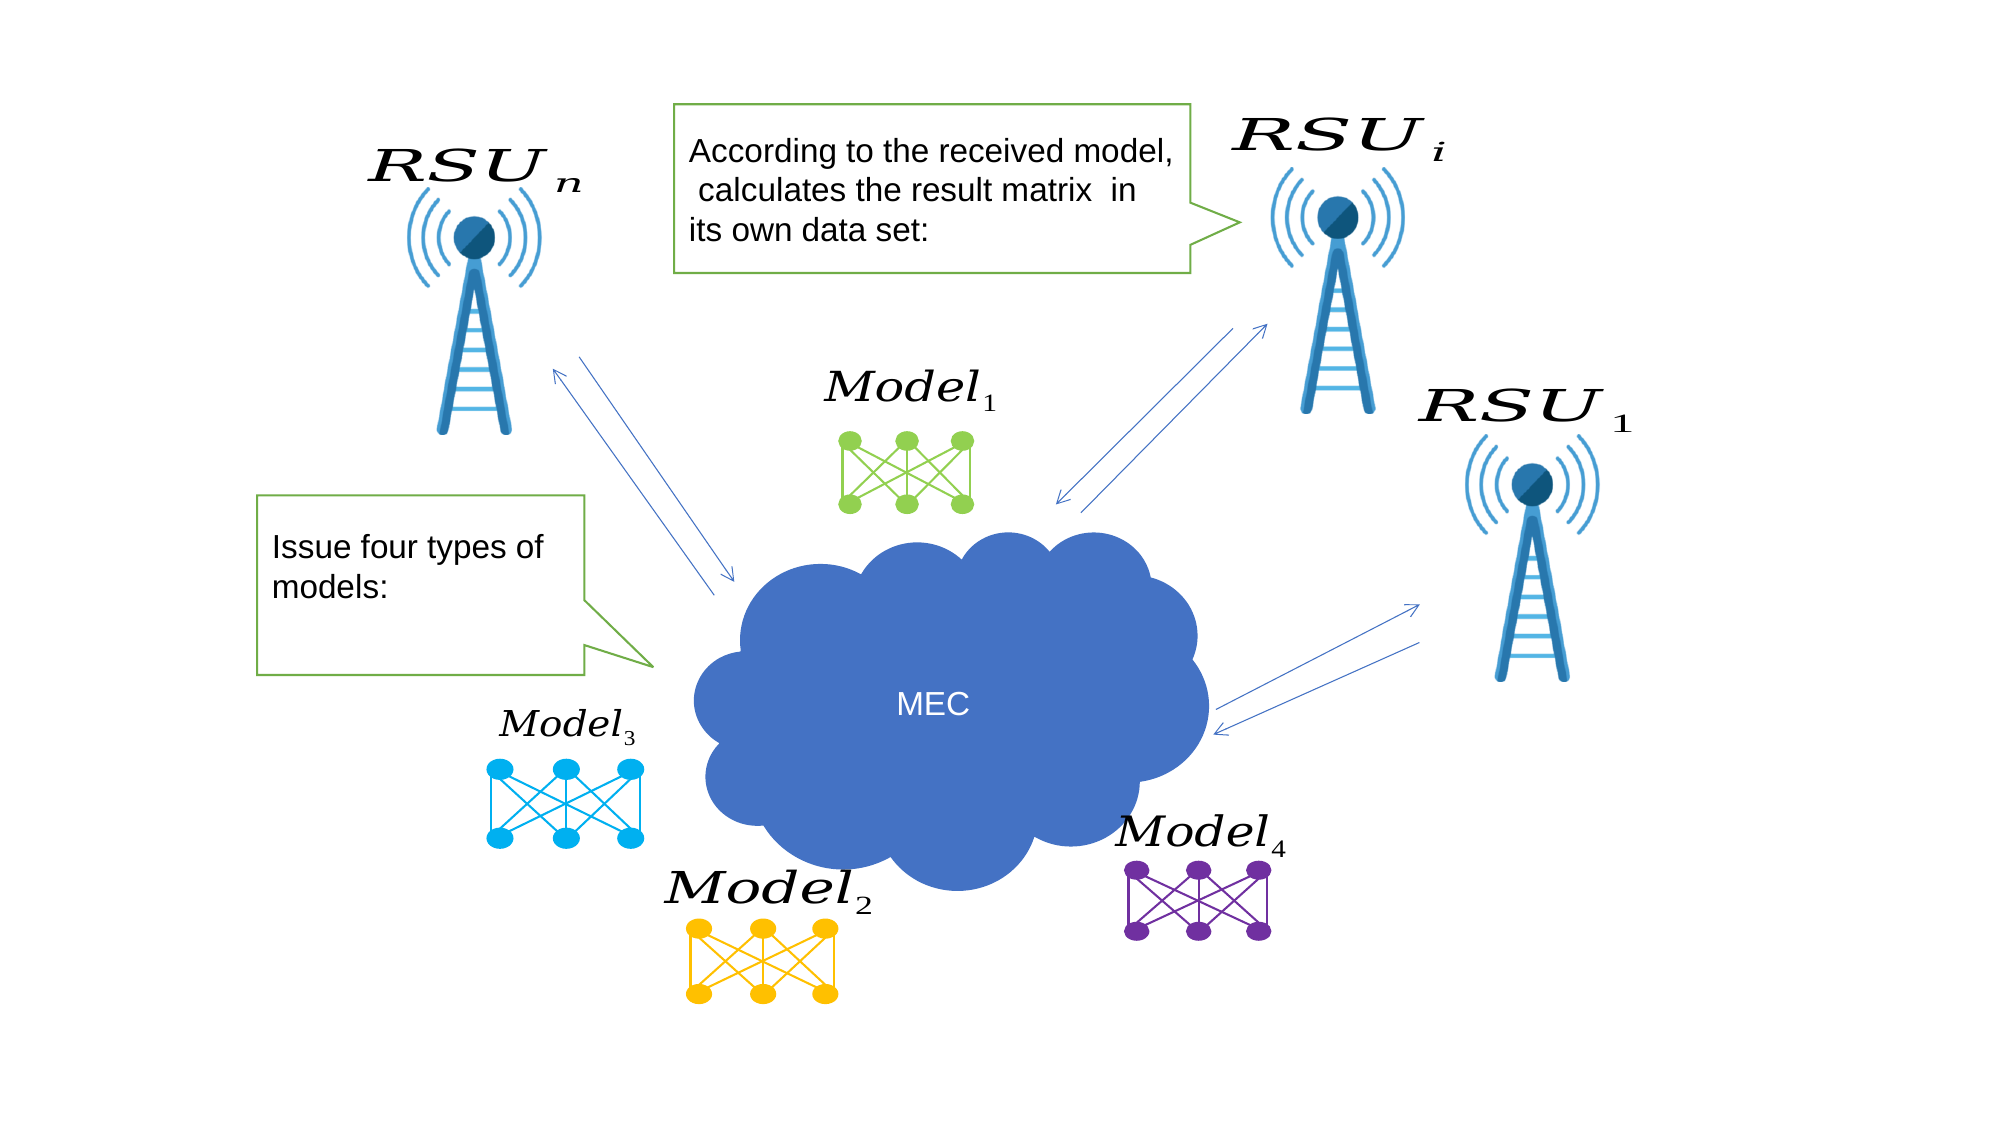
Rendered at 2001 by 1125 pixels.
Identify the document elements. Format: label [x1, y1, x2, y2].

text_box [257, 104, 1651, 1004]
